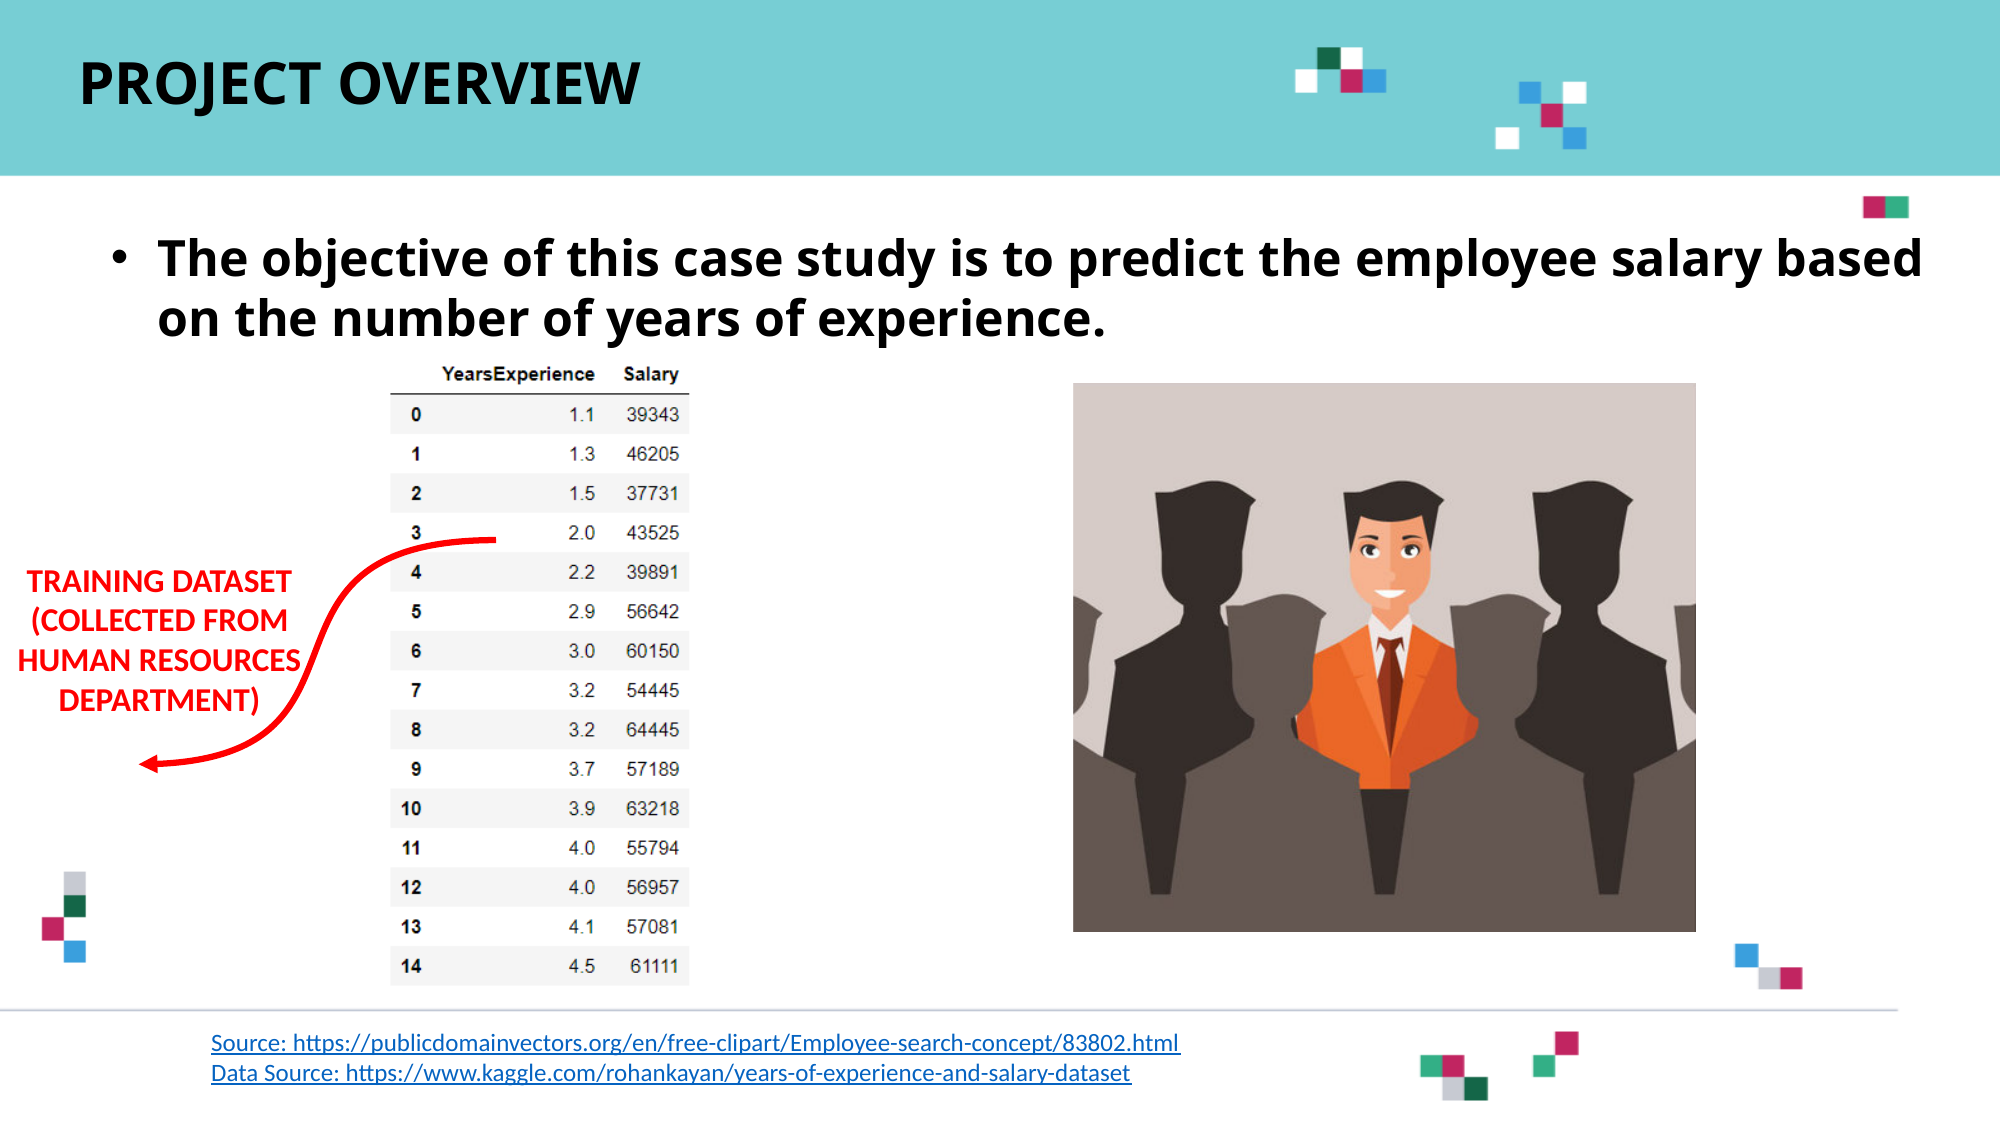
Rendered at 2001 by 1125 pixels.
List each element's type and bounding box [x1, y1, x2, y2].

picture [0, 0, 2000, 1125]
text_box [138, 540, 497, 765]
